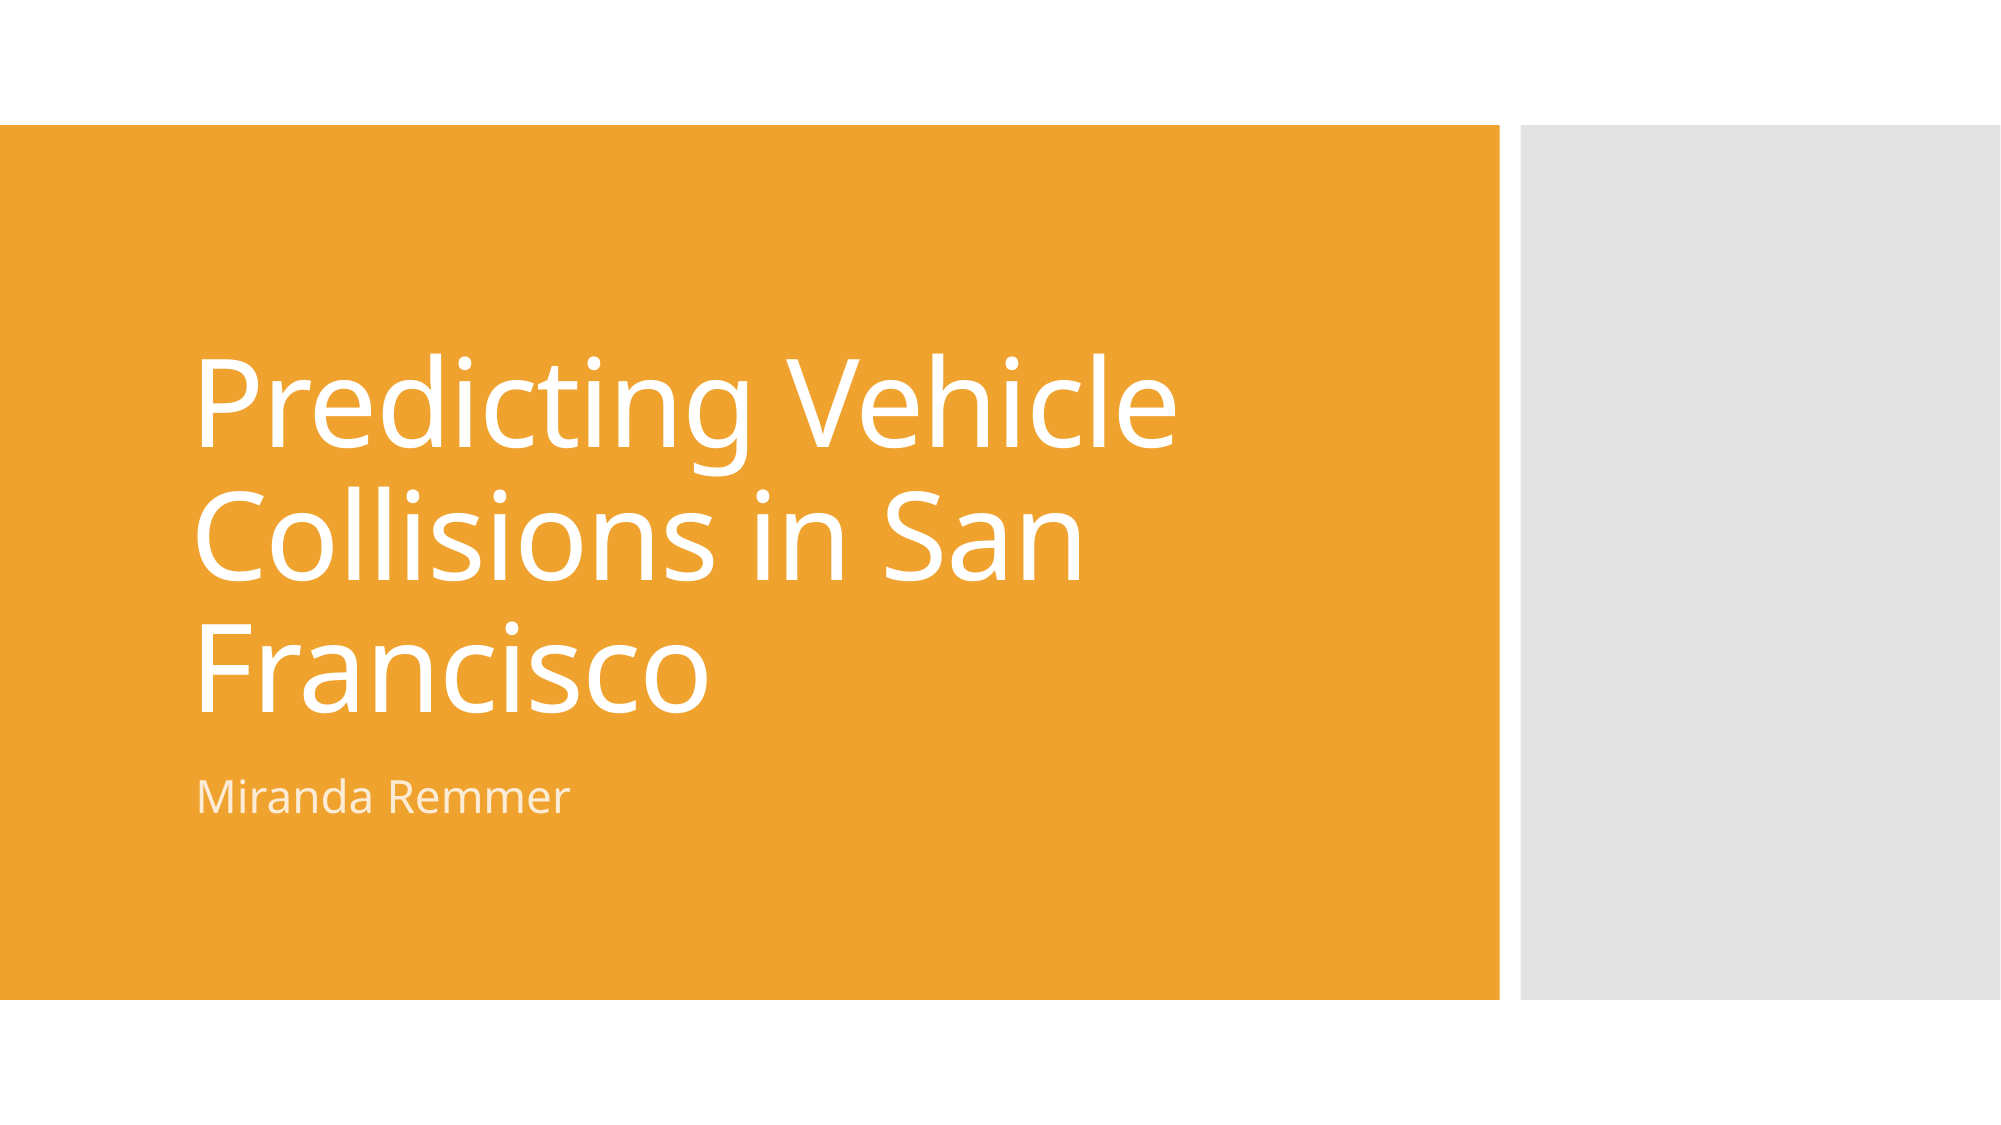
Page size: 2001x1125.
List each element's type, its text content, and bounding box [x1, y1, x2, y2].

subtitle Miranda Remmer [180, 766, 1381, 917]
title Predicting Vehicle Collisions in San Francisco [175, 213, 1376, 747]
